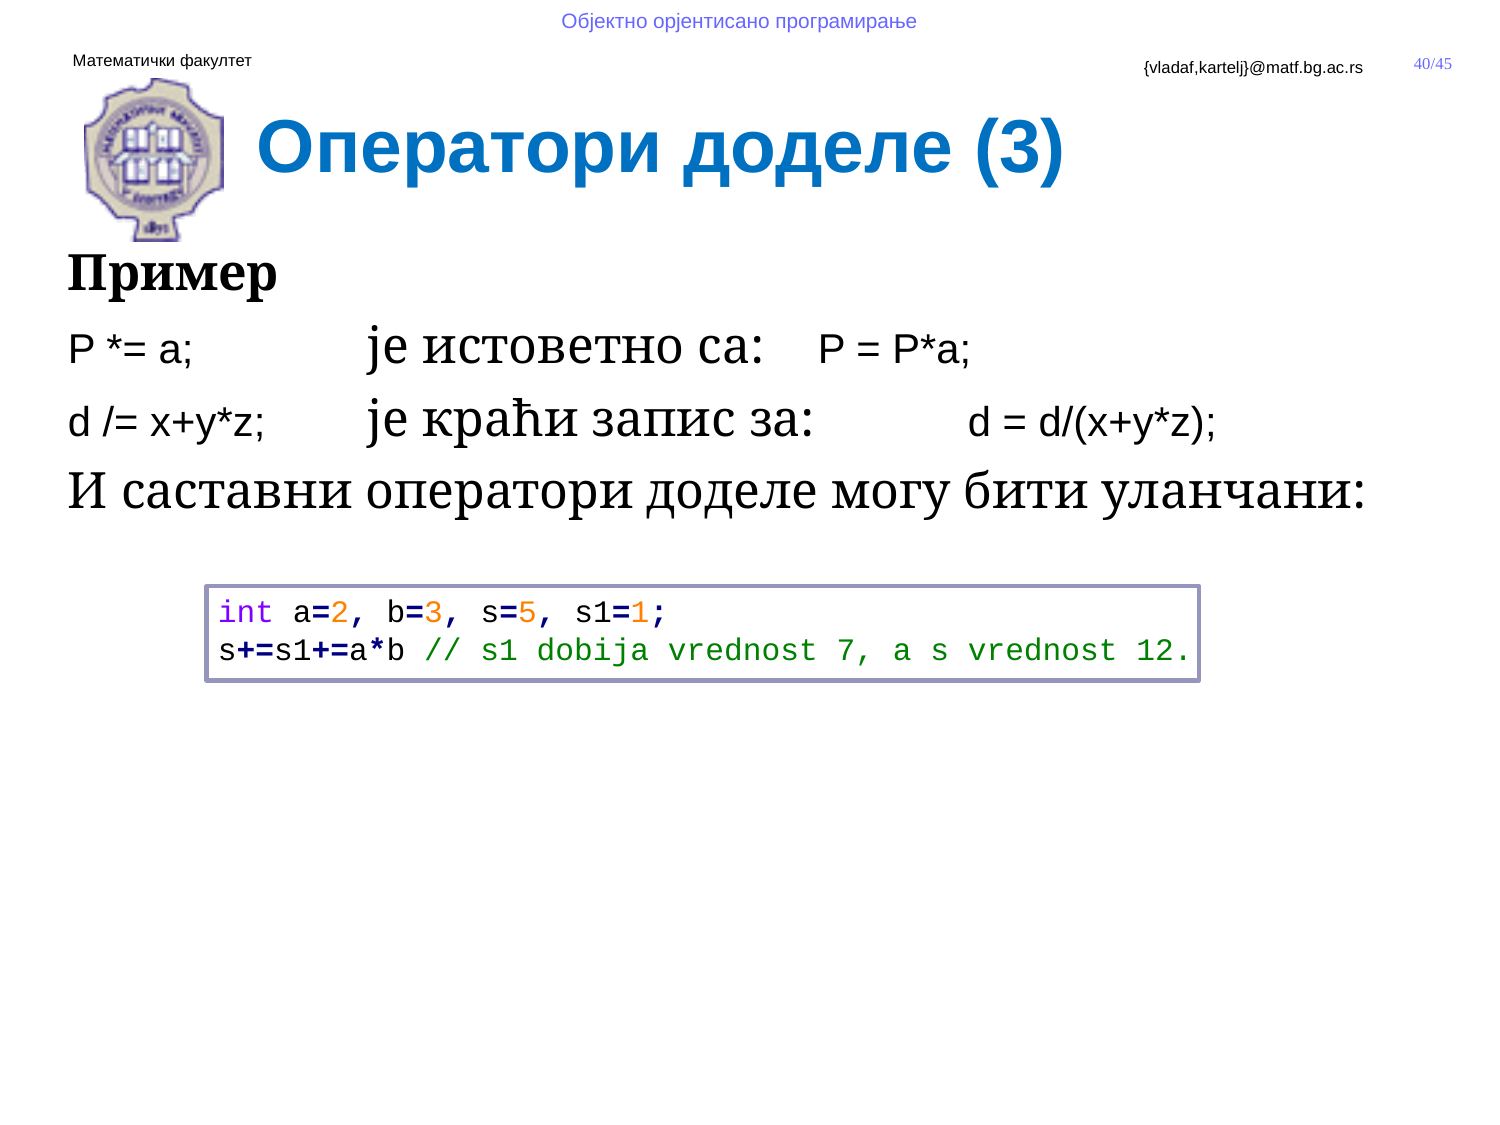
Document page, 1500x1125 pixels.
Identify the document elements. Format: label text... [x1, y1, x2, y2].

text_box Оператори доделе (3) [242, 90, 1500, 233]
text_box [204, 584, 1201, 683]
picture [84, 78, 224, 242]
text_box Пример P *= a; је истоветно са: P = P*a; d /= x+y*z; је краћи запис за: d = d/(x+y*z); И саставни оператори доделе могу бити уланчани: int a=2, b=3, s=5, s1=1; s+=s1+=a*b // s1 dobija vrednost 7, a s vrednost 12. [53, 244, 1500, 747]
